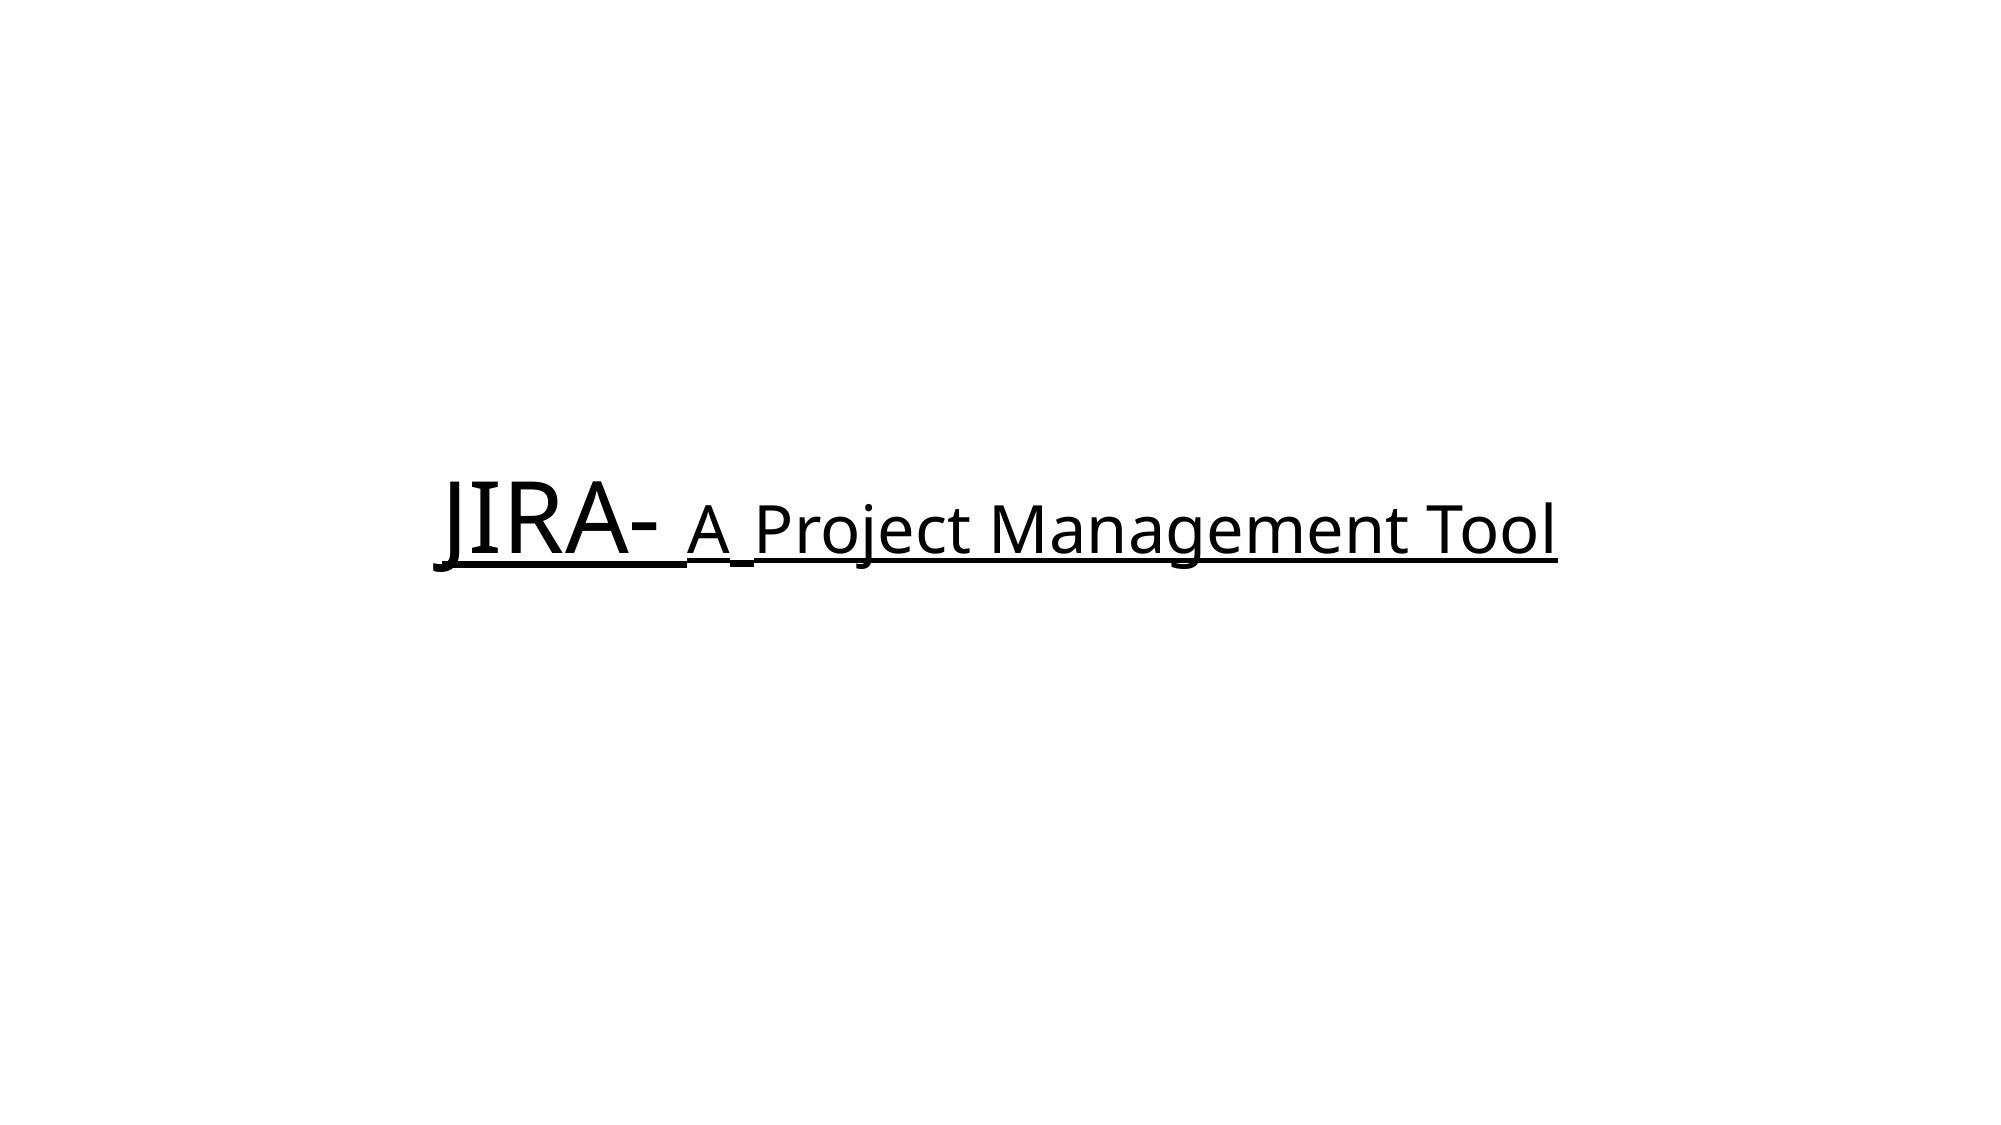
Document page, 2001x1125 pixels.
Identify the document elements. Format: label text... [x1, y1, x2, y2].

title JIRA- A Project Management Tool [249, 340, 1750, 733]
